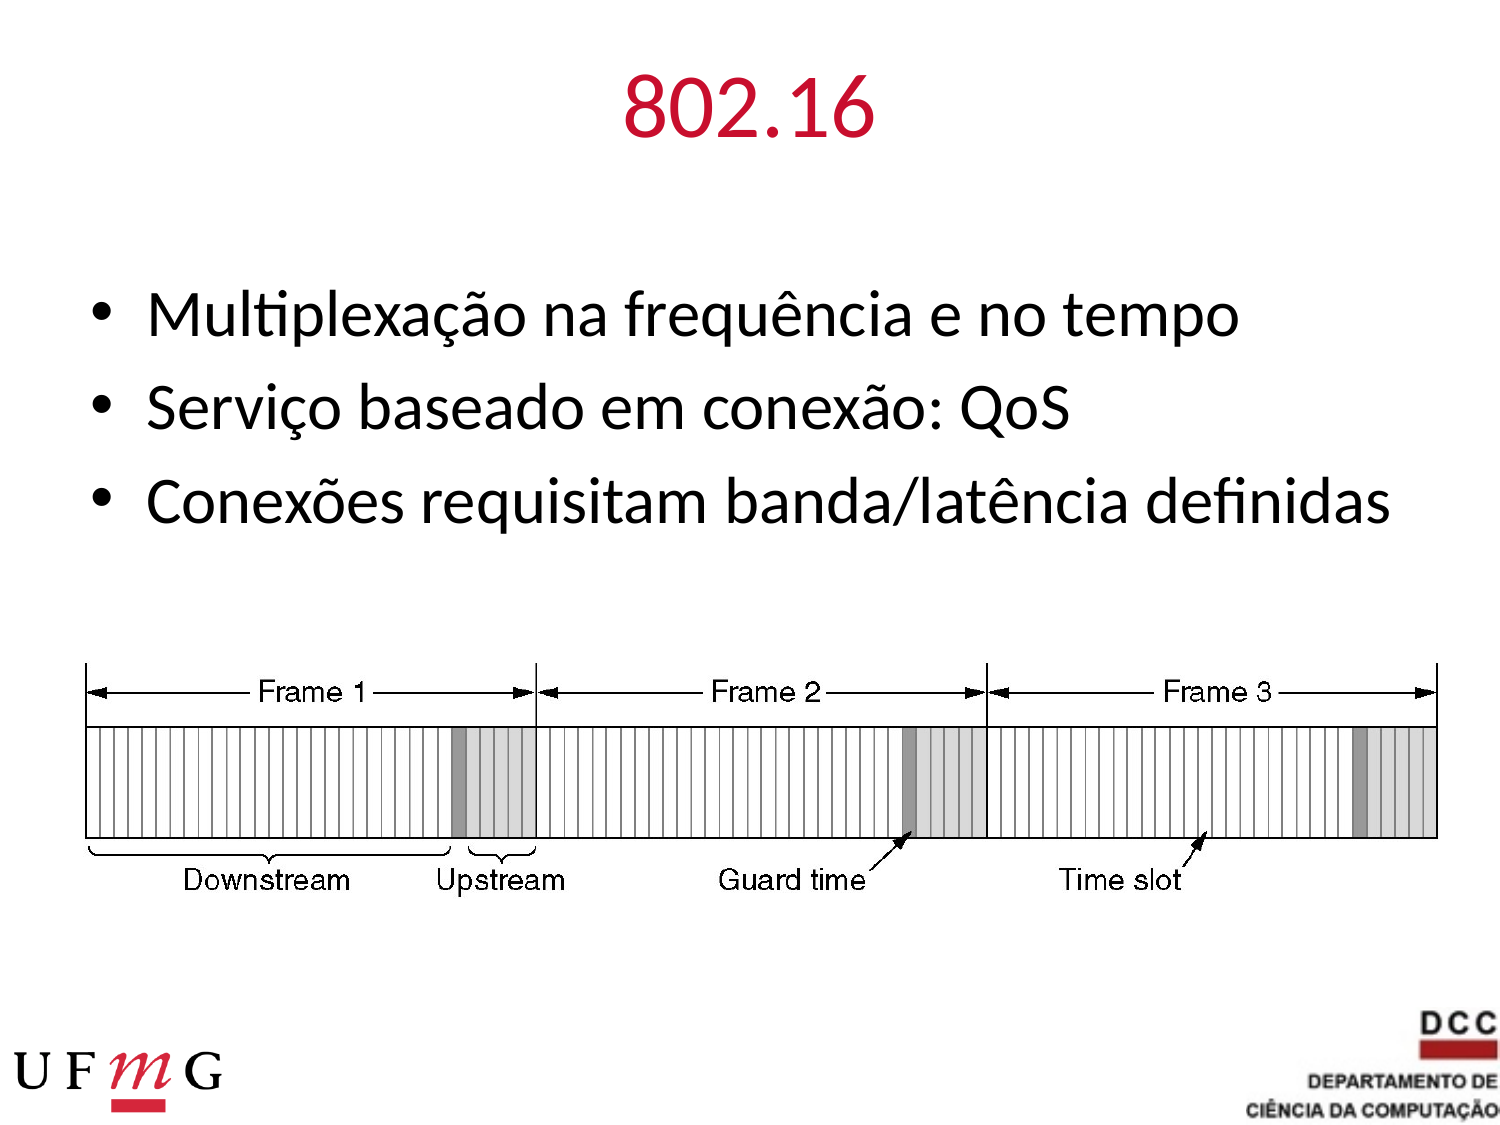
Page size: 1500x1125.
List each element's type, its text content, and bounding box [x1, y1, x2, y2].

title 802.16 [75, 7, 1425, 195]
picture [82, 660, 1443, 900]
picture [1246, 1007, 1500, 1125]
picture [5, 1034, 231, 1123]
list Multiplexação na frequência e no tempo Serviço baseado em conexão: QoS Conexões requisitam banda/latência definidas [75, 262, 1425, 1005]
